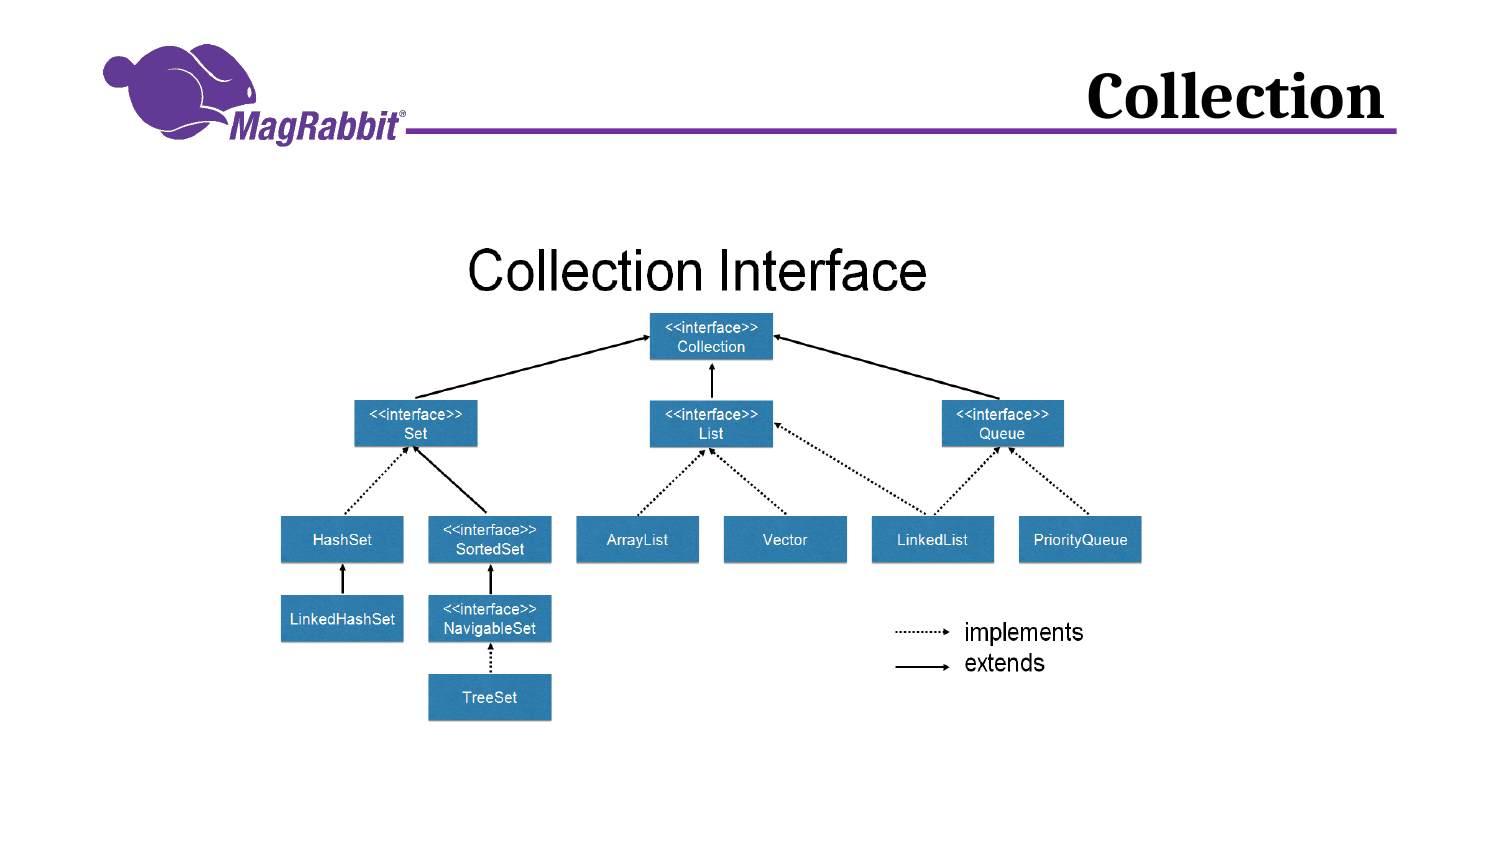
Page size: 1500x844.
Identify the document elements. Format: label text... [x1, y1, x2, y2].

picture [237, 184, 1157, 739]
title Collection [563, 44, 1397, 150]
picture [103, 44, 406, 150]
